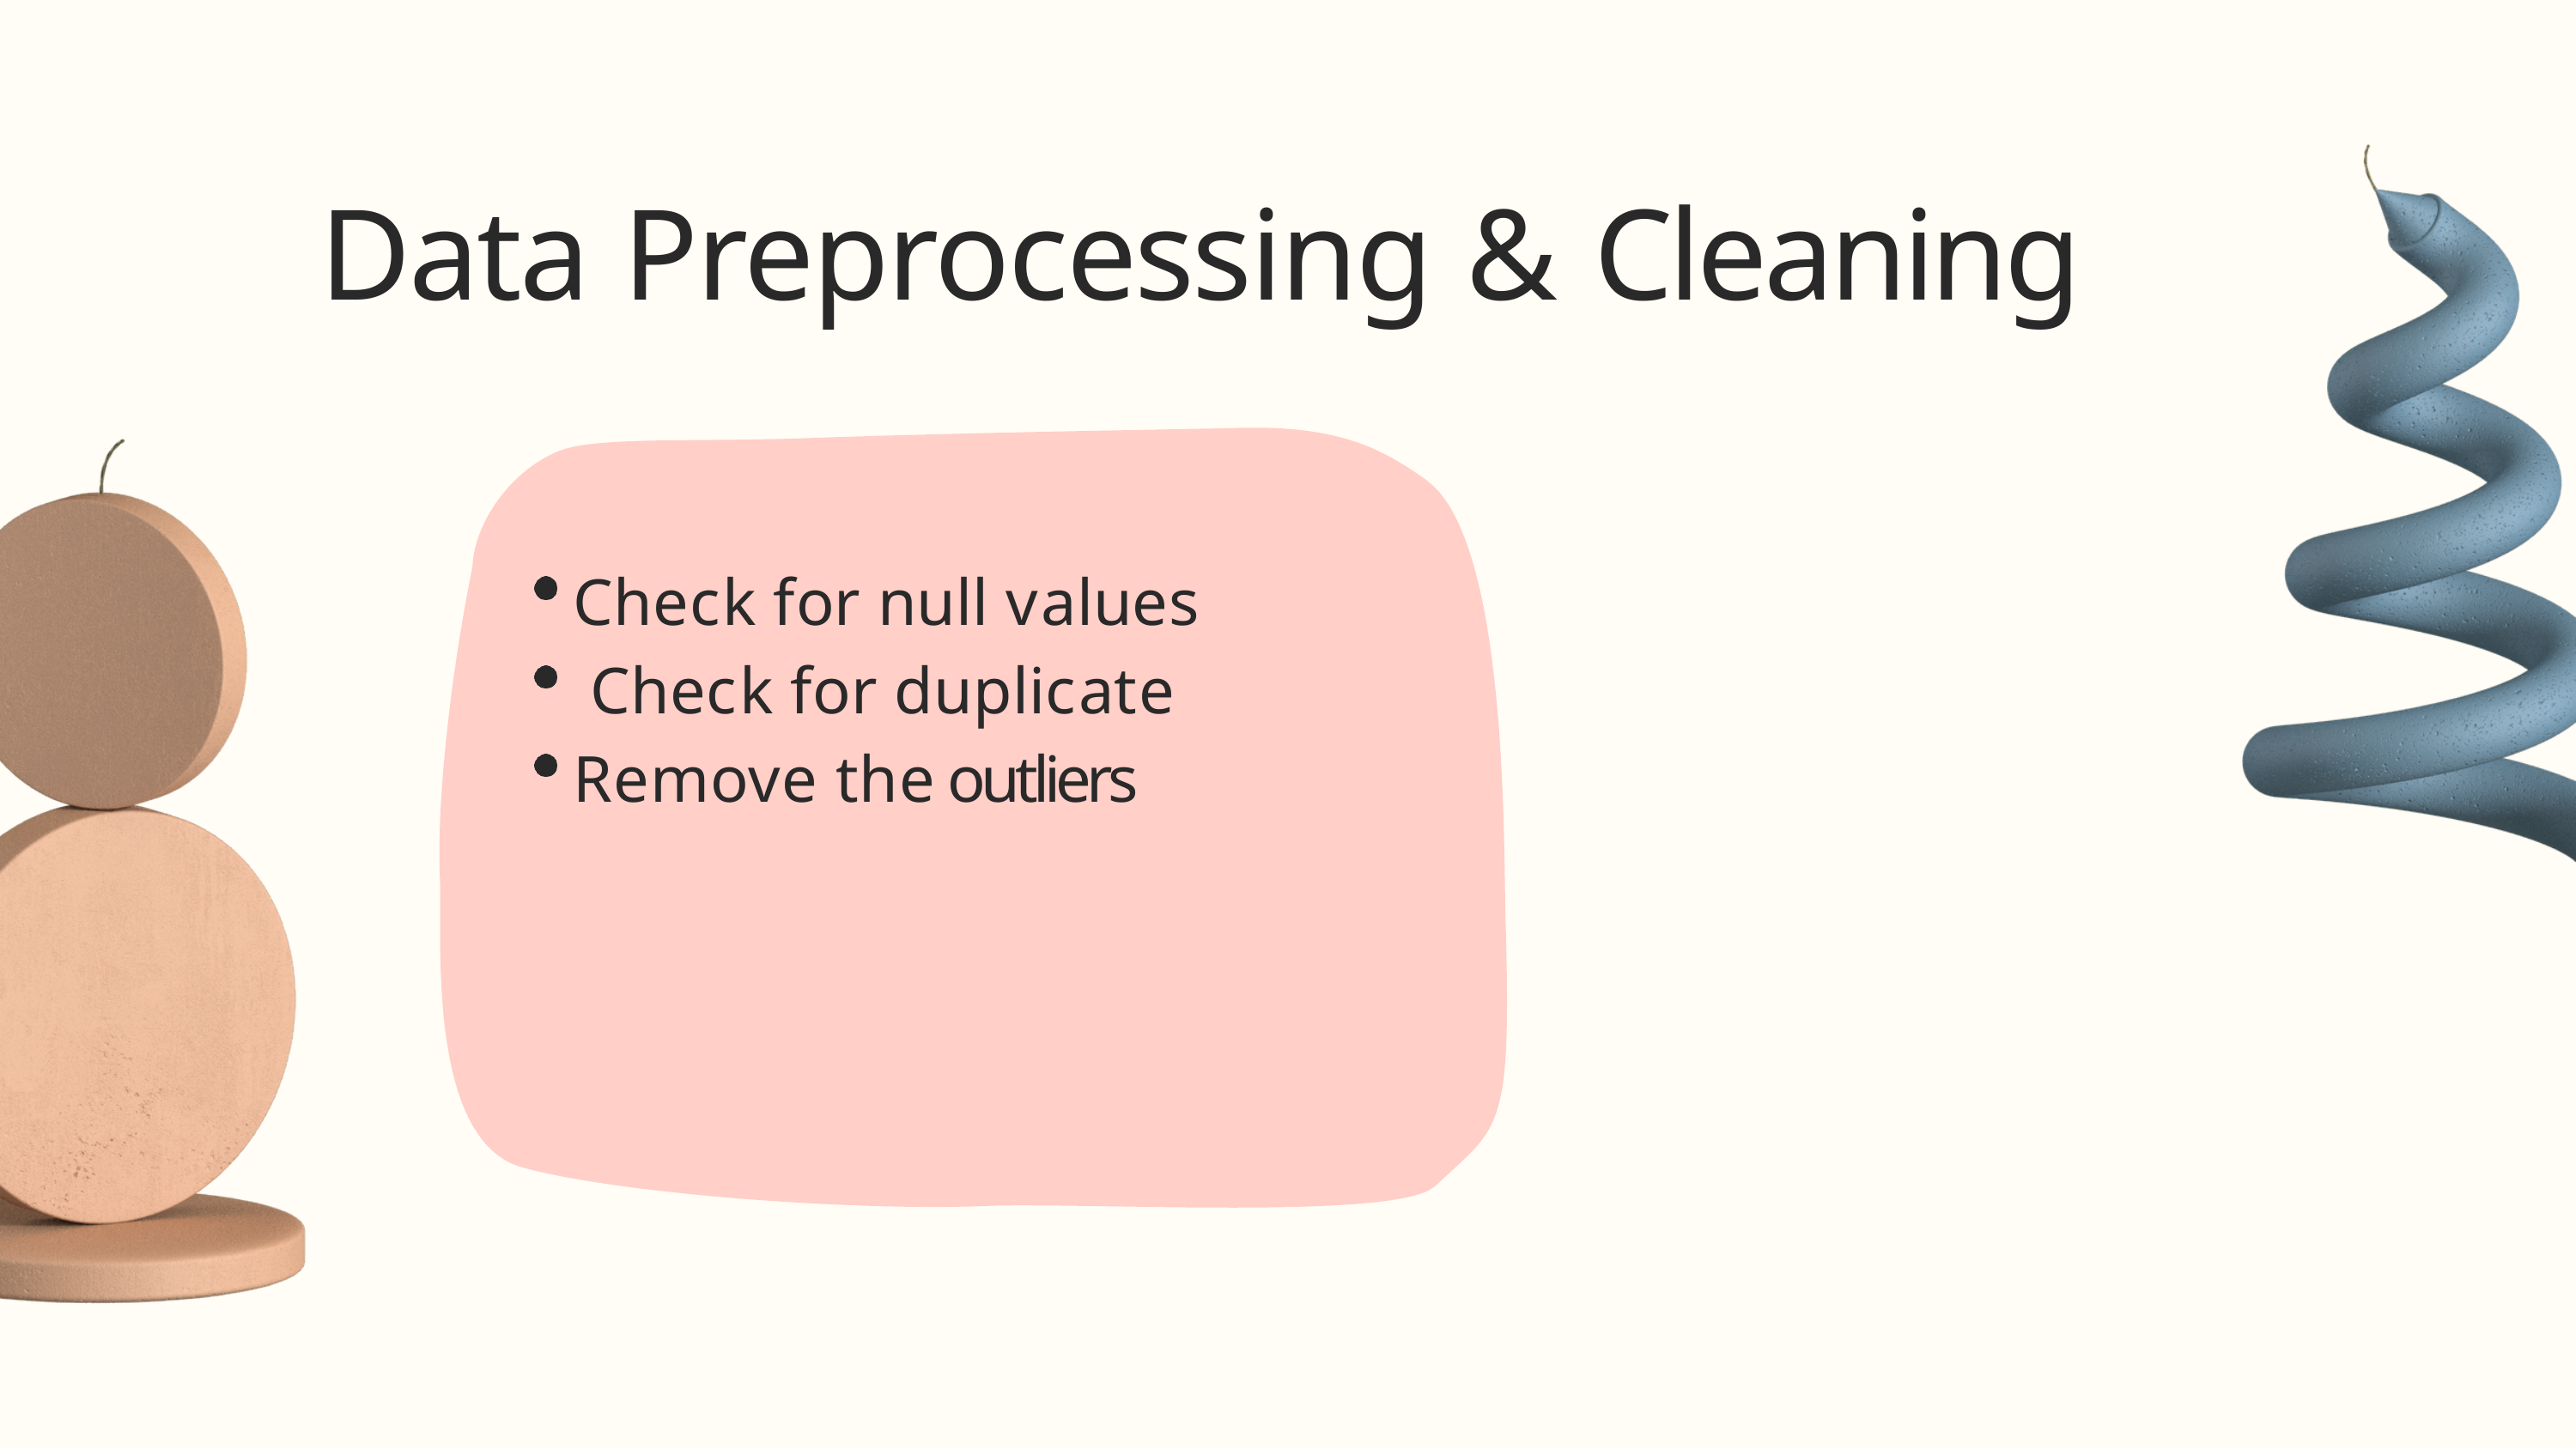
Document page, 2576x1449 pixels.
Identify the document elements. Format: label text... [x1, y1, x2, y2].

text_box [439, 427, 1508, 1209]
picture [2242, 144, 2576, 890]
picture [0, 439, 307, 1304]
title Data Preprocessing & Cleaning [318, 173, 2109, 417]
text_box [0, 0, 2576, 1449]
